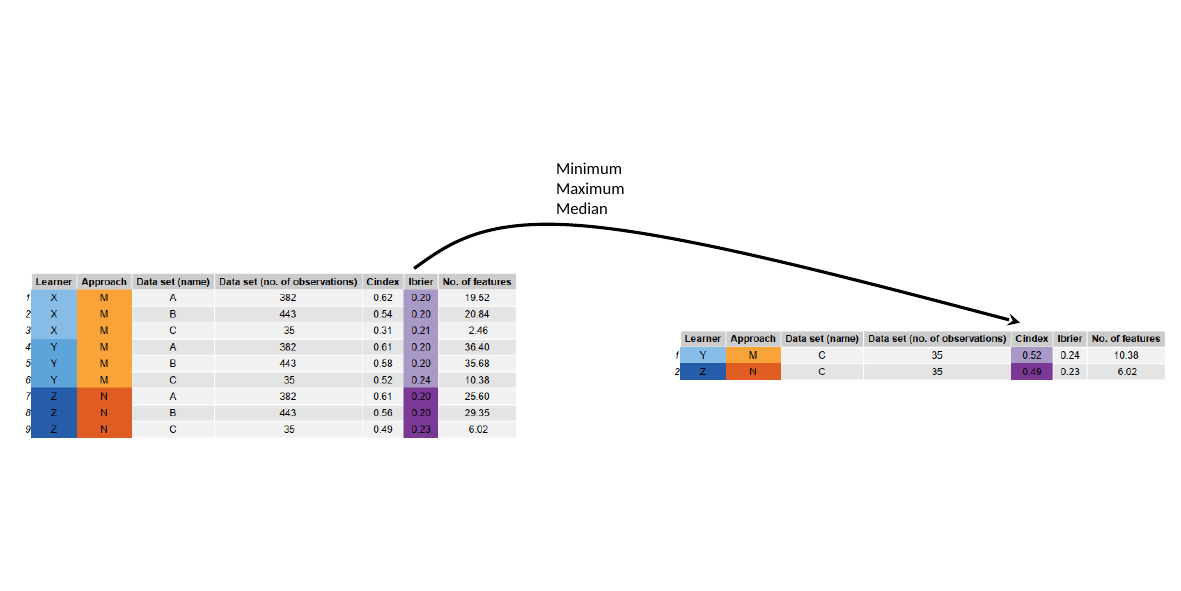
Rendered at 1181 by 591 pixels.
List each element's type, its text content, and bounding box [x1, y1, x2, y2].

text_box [0, 266, 532, 444]
text_box [415, 223, 804, 290]
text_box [649, 266, 1181, 444]
text_box Minimum Maximum Median [541, 150, 679, 226]
